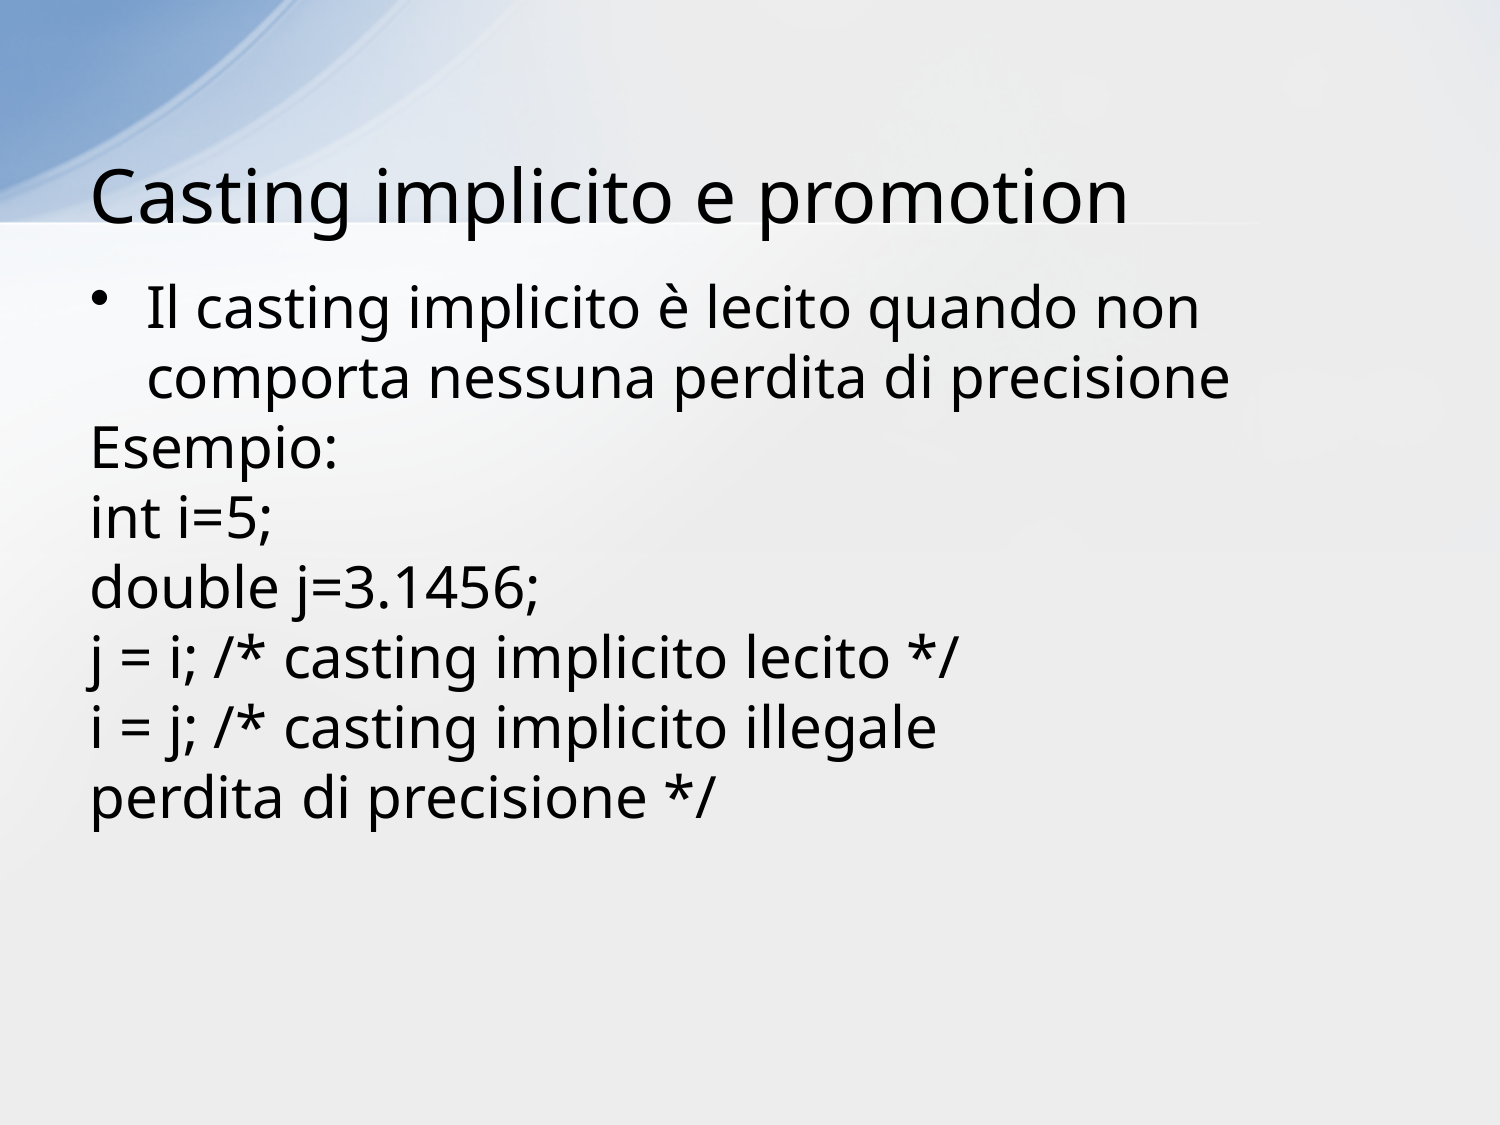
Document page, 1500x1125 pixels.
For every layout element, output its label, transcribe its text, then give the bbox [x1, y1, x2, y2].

title Casting implicito e promotion [75, 58, 1425, 247]
picture [0, 0, 1500, 1125]
list Il casting implicito è lecito quando non comporta nessuna perdita di precisione Esempio: int i=5; double j=3.1456; j = i; /* casting implicito lecito */ i = j; /* casting implicito illegale perdita di precisione */ [75, 262, 1425, 1005]
